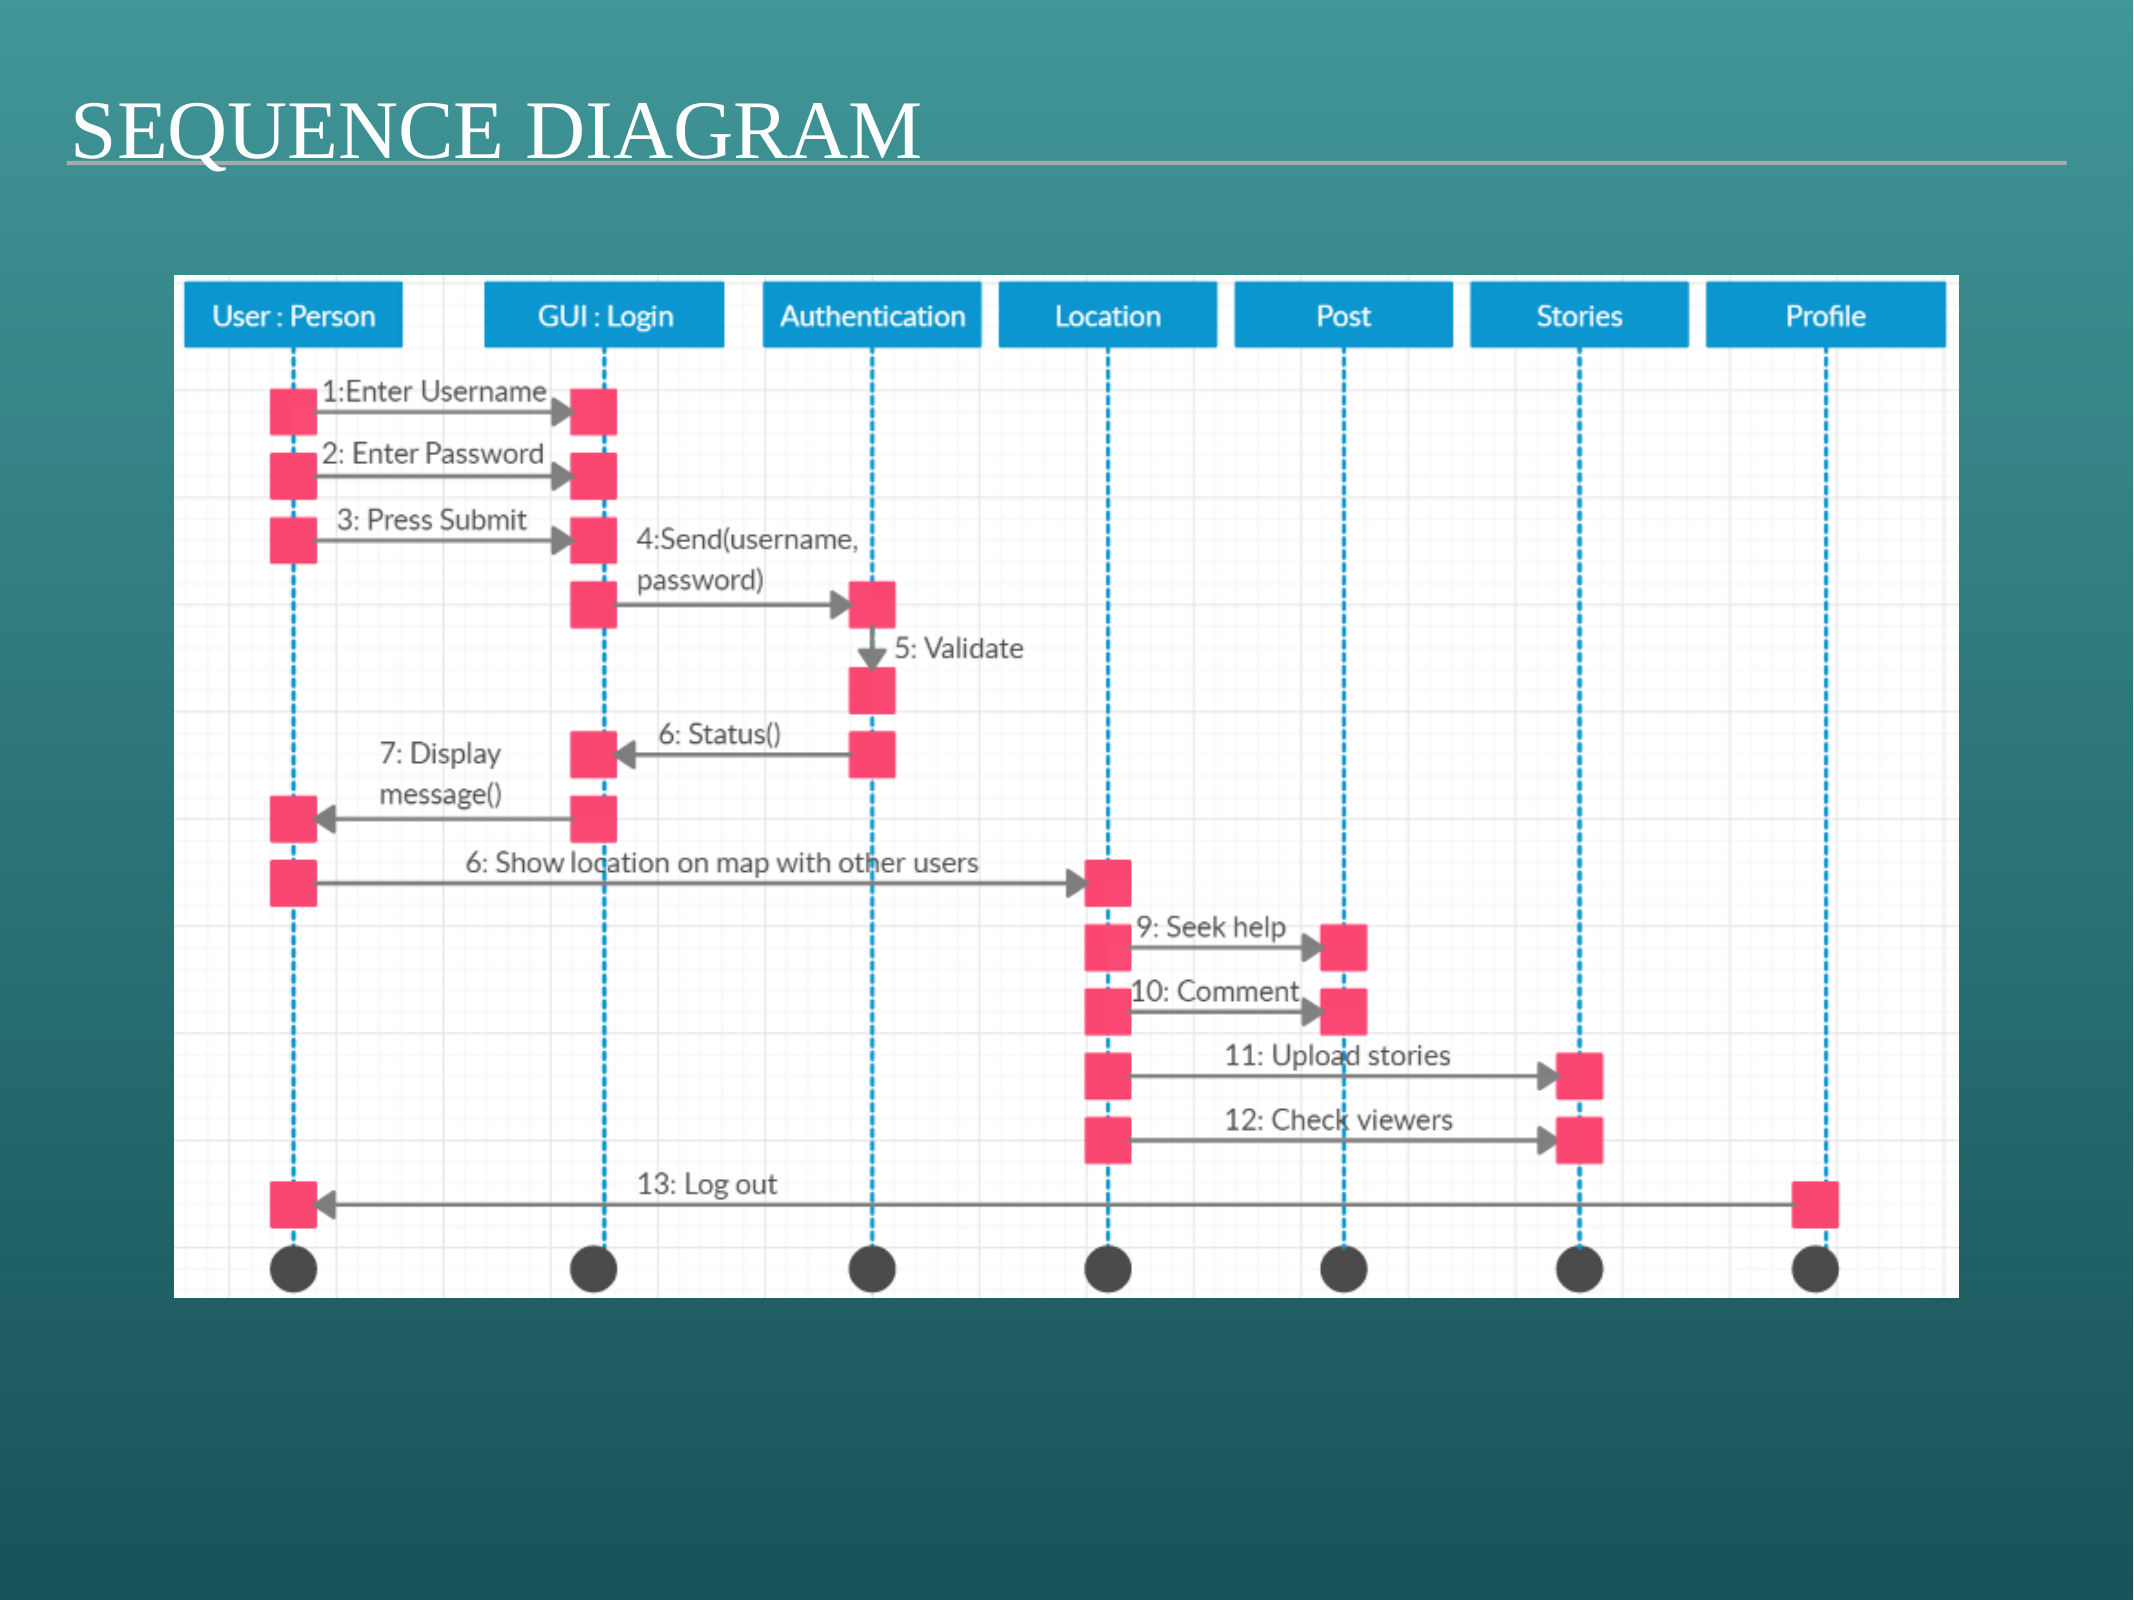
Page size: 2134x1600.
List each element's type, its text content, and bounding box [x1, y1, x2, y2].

list Sequence Diagram [61, 66, 1897, 184]
picture [174, 274, 1959, 1298]
